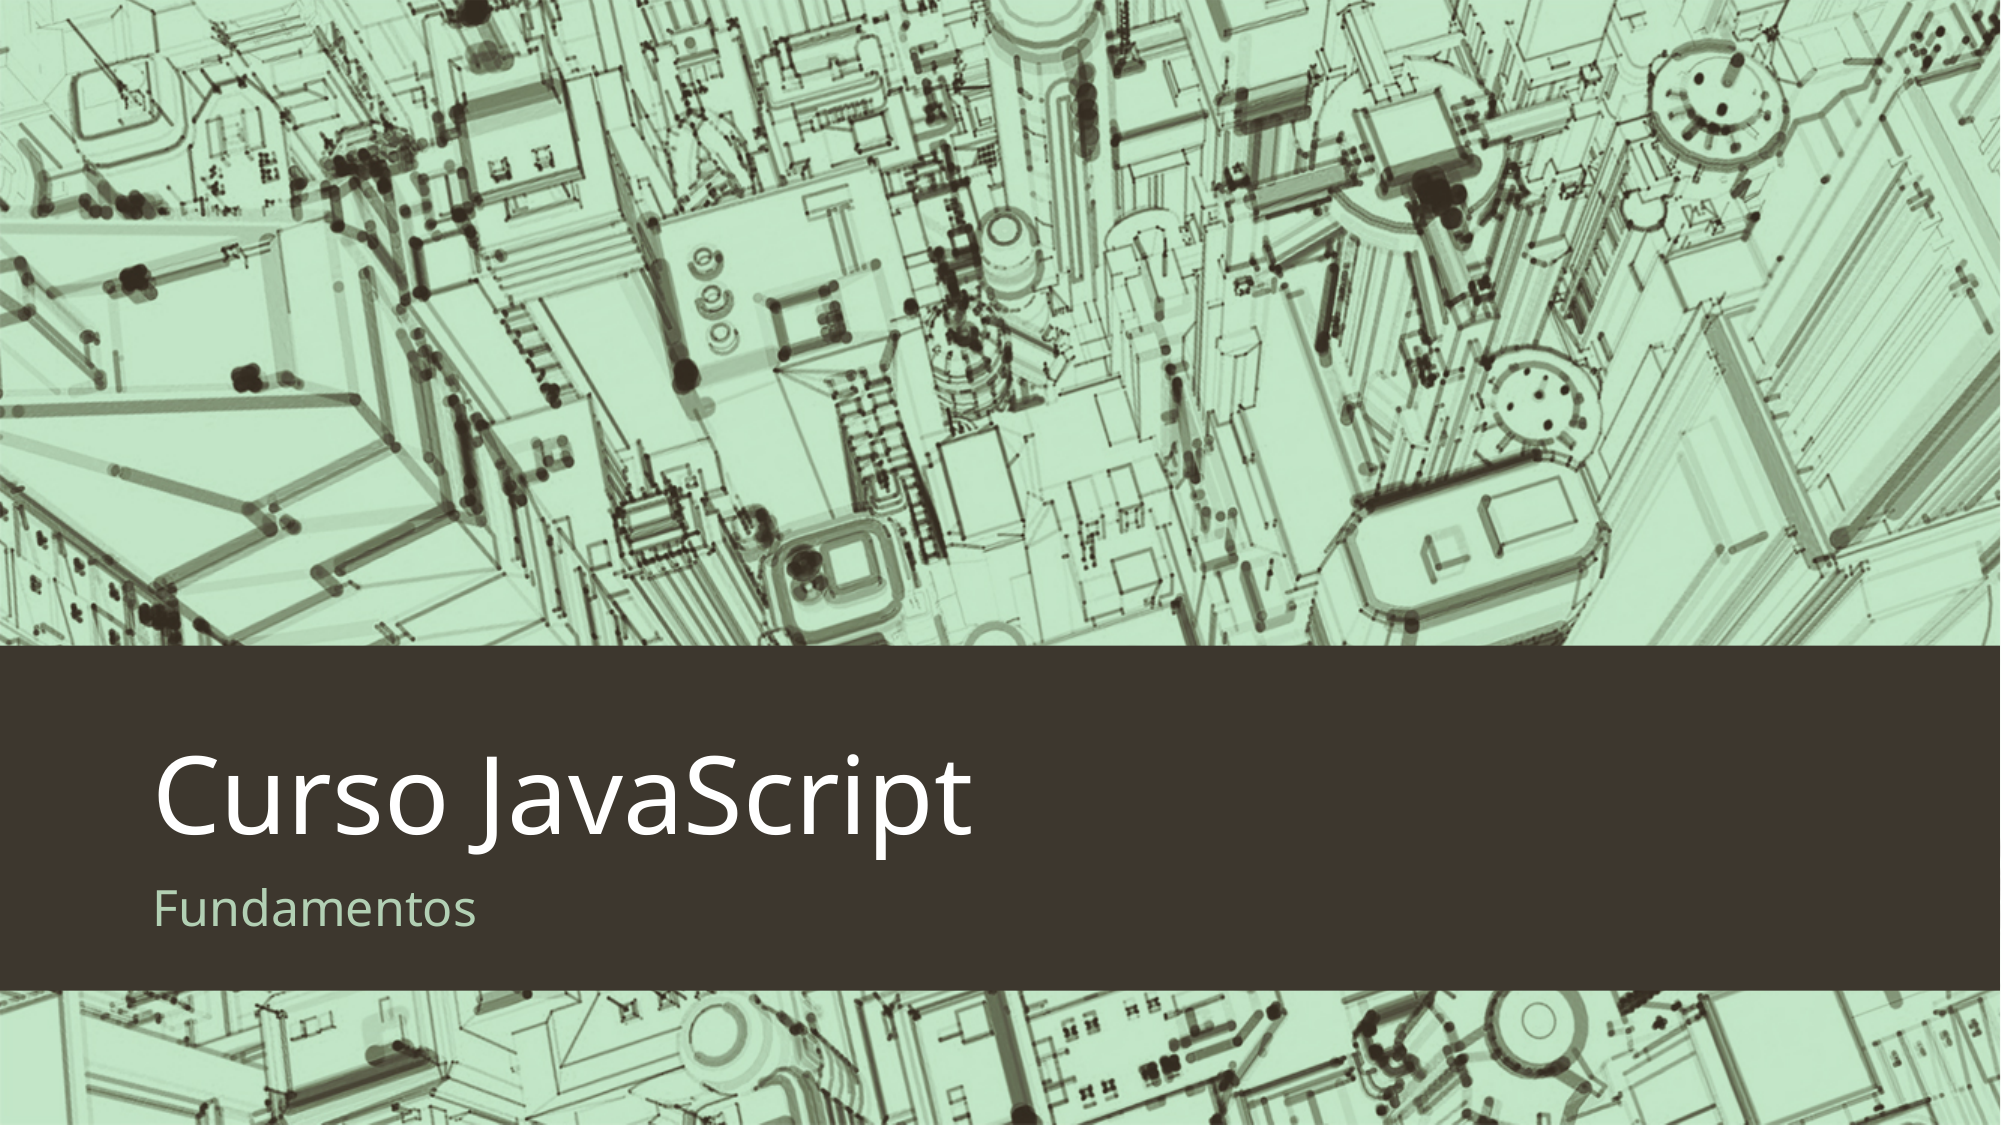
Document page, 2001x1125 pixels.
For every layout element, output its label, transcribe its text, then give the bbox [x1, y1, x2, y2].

subtitle Fundamentos [137, 875, 1863, 954]
picture [0, 0, 2001, 1125]
title Curso JavaScript [137, 675, 1863, 865]
